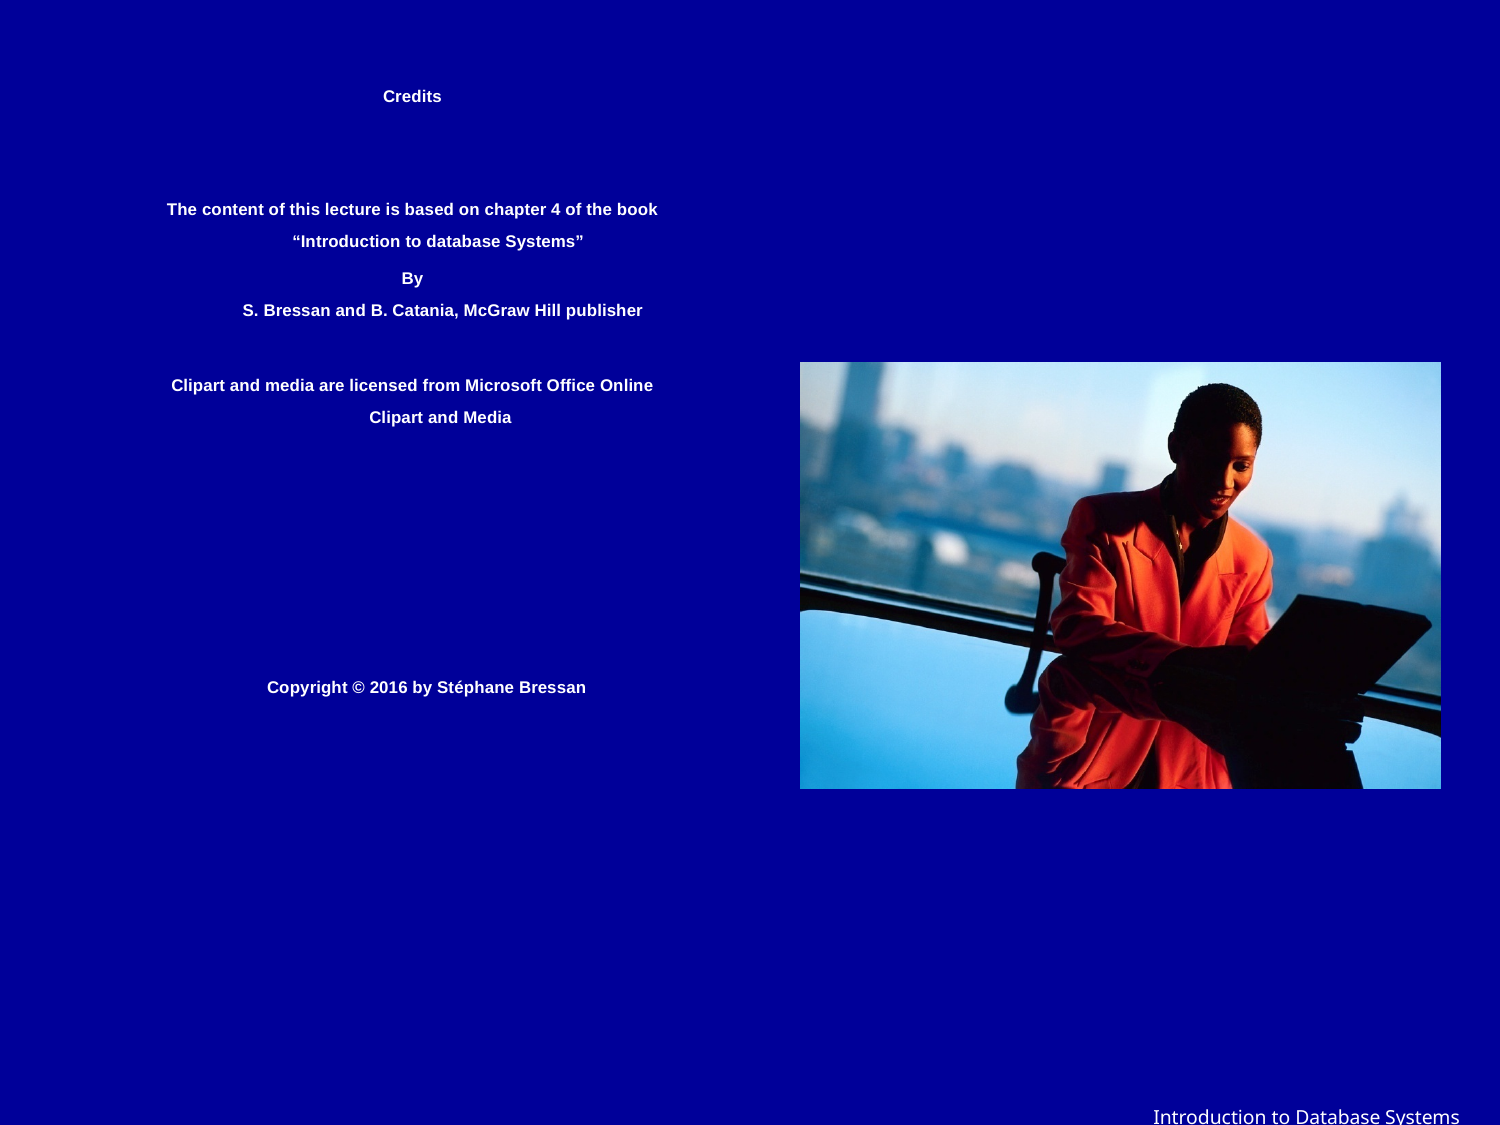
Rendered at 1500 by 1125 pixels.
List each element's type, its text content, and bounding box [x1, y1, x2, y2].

text_box Credits The content of this lecture is based on chapter 4 of the book “Introduction to database Systems” By S. Bressan and B. Catania, McGraw Hill publisher Clipart and media are licensed from Microsoft Office Online Clipart and Media [149, 62, 675, 963]
text_box Copyright © 2016 by Stéphane Bressan [252, 650, 602, 705]
footer Introduction to Database Systems [799, 1074, 1476, 1125]
picture [799, 362, 1441, 790]
